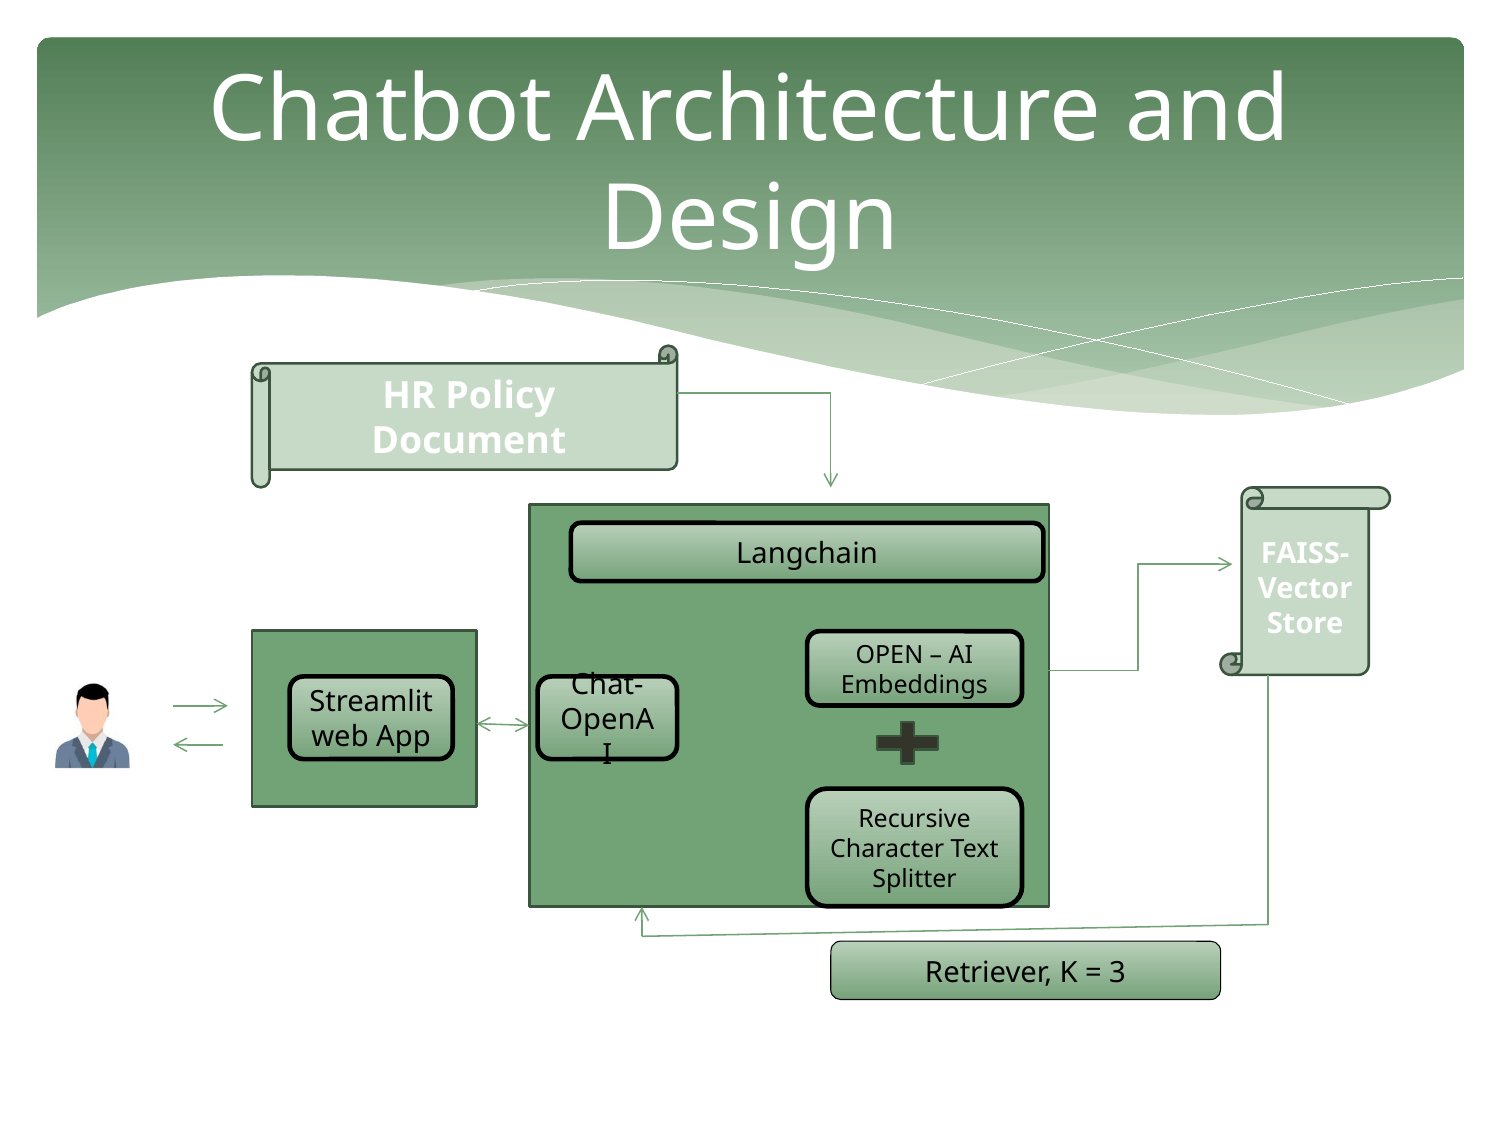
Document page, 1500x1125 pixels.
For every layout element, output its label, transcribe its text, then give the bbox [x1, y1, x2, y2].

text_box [40, 345, 1391, 1000]
title Chatbot Architecture and Design [75, 55, 1425, 261]
